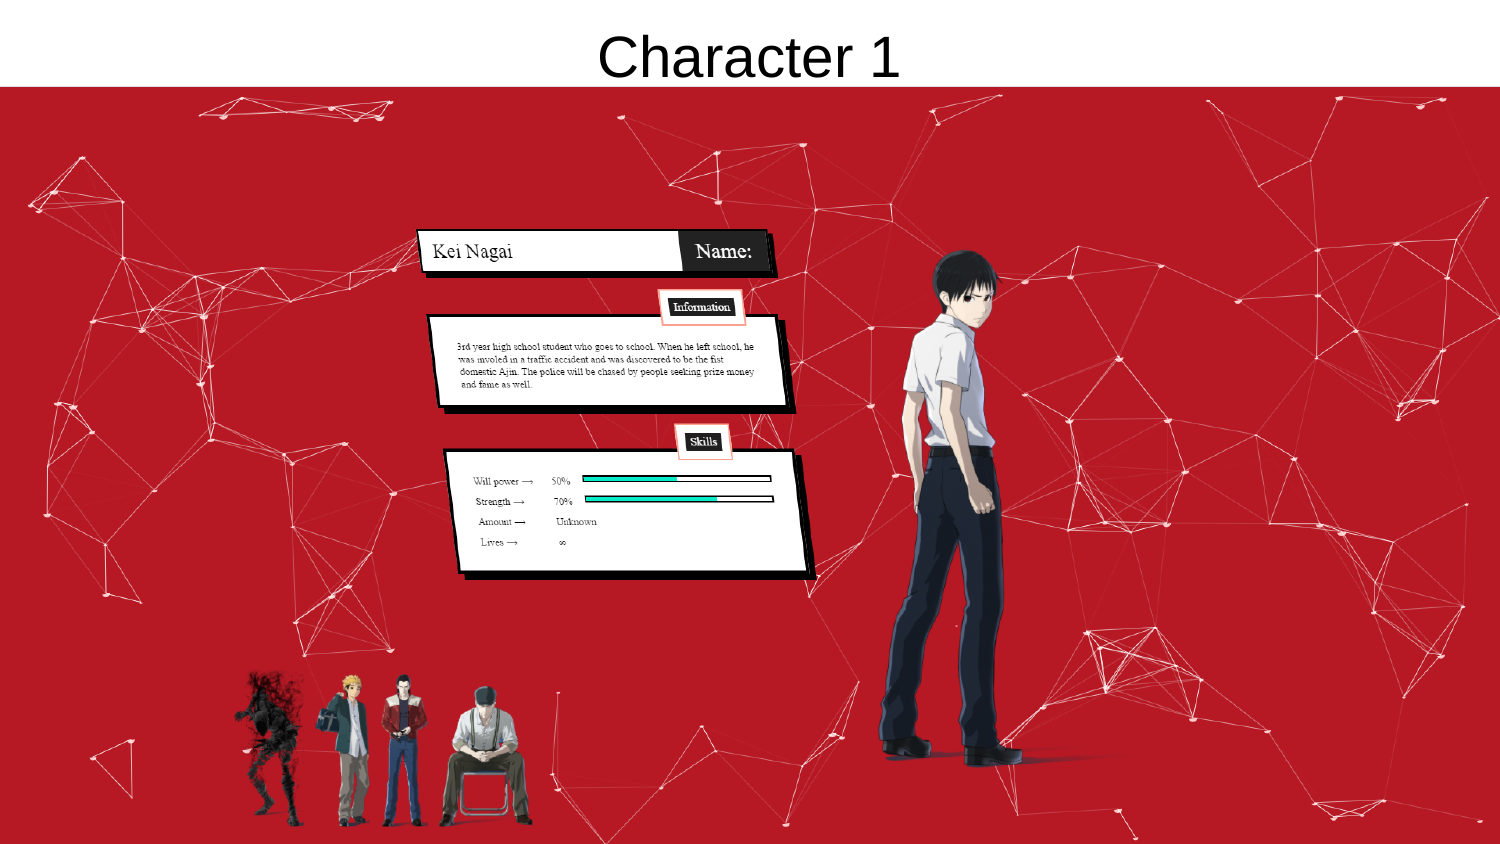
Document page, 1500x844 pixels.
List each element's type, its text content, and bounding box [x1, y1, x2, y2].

picture [0, 86, 1500, 844]
title Character 1 [51, 3, 1449, 85]
